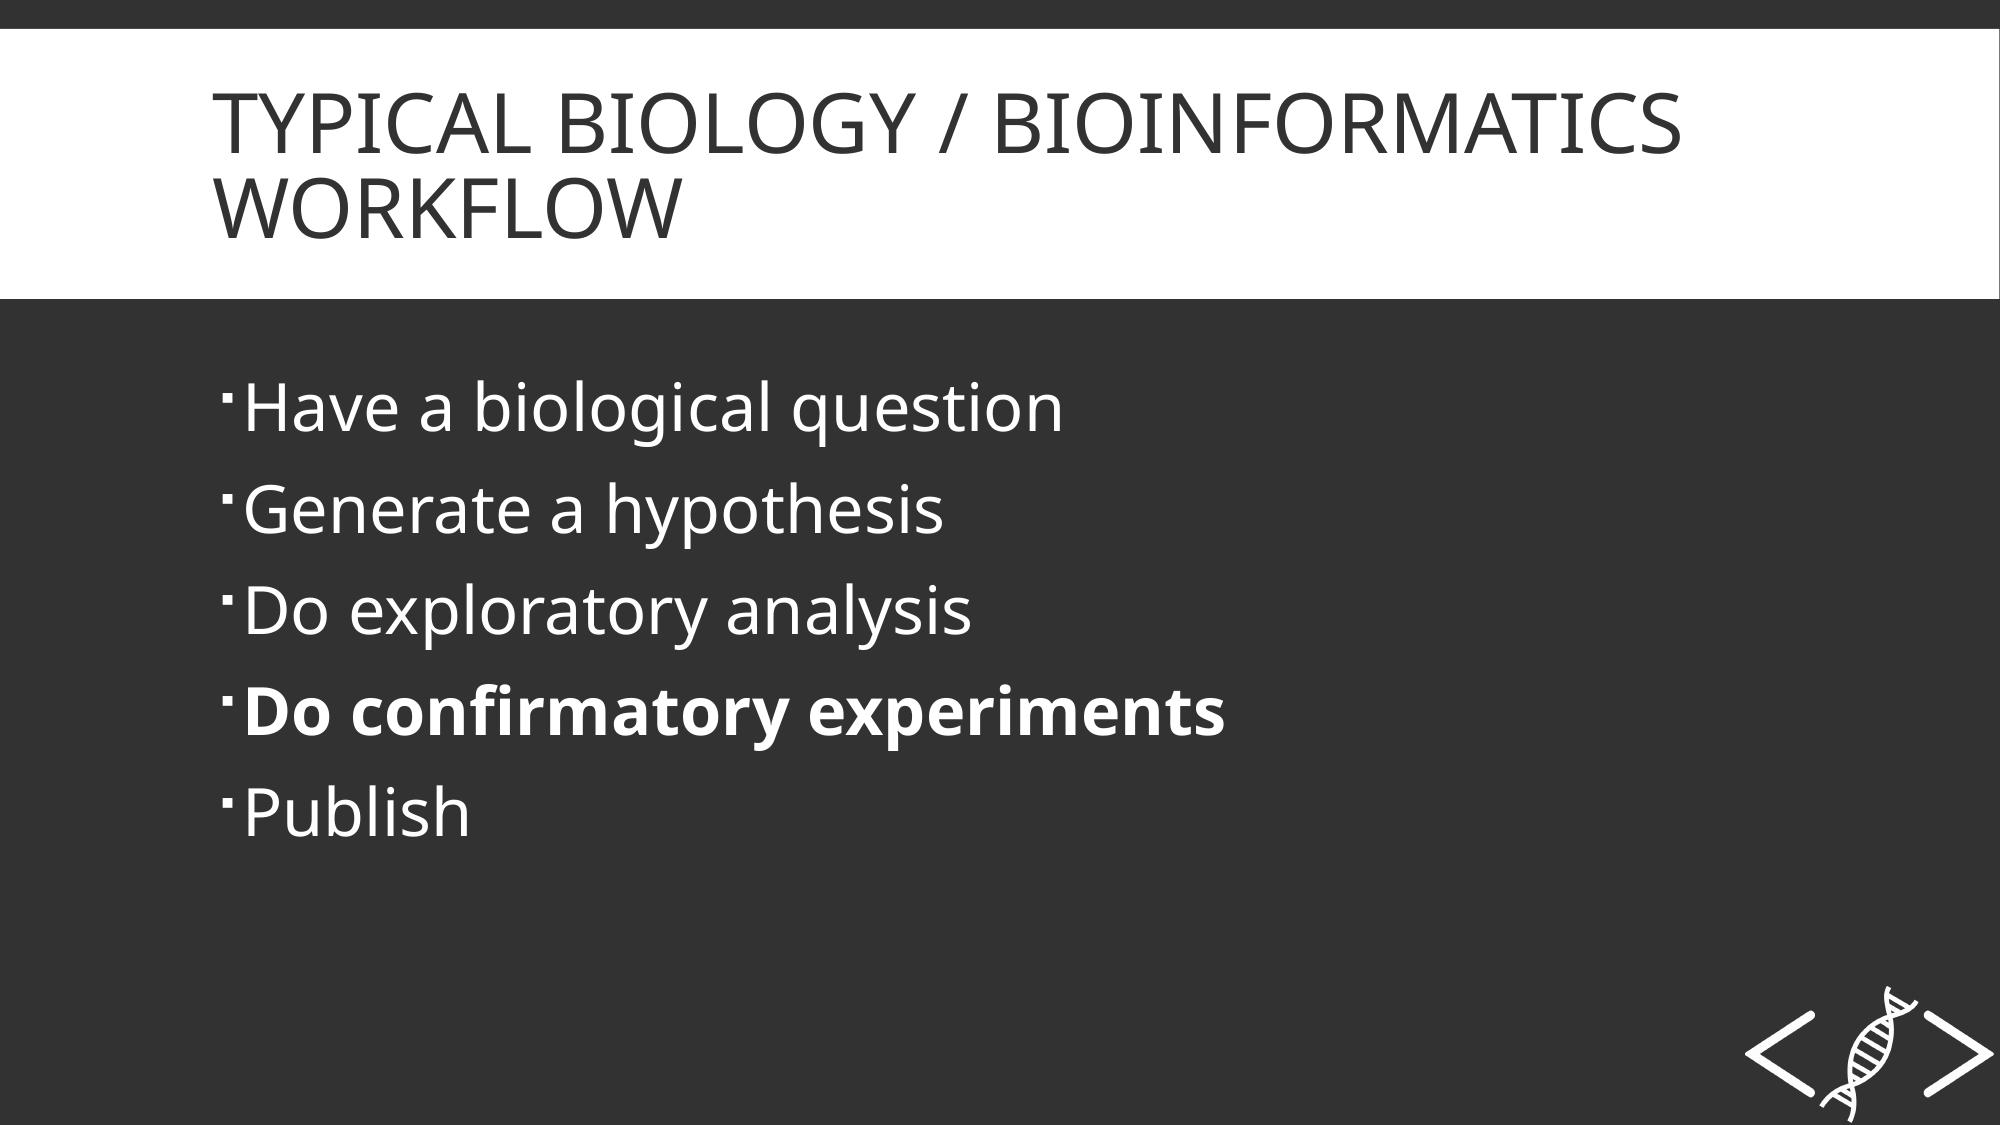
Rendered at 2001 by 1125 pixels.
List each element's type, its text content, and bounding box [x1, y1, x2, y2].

picture [1739, 923, 2000, 1125]
title Typical biology / bioinformatics workflow [197, 46, 1803, 295]
list Have a biological question Generate a hypothesis Do exploratory analysis Do confirmatory experiments Publish [197, 366, 1803, 1057]
